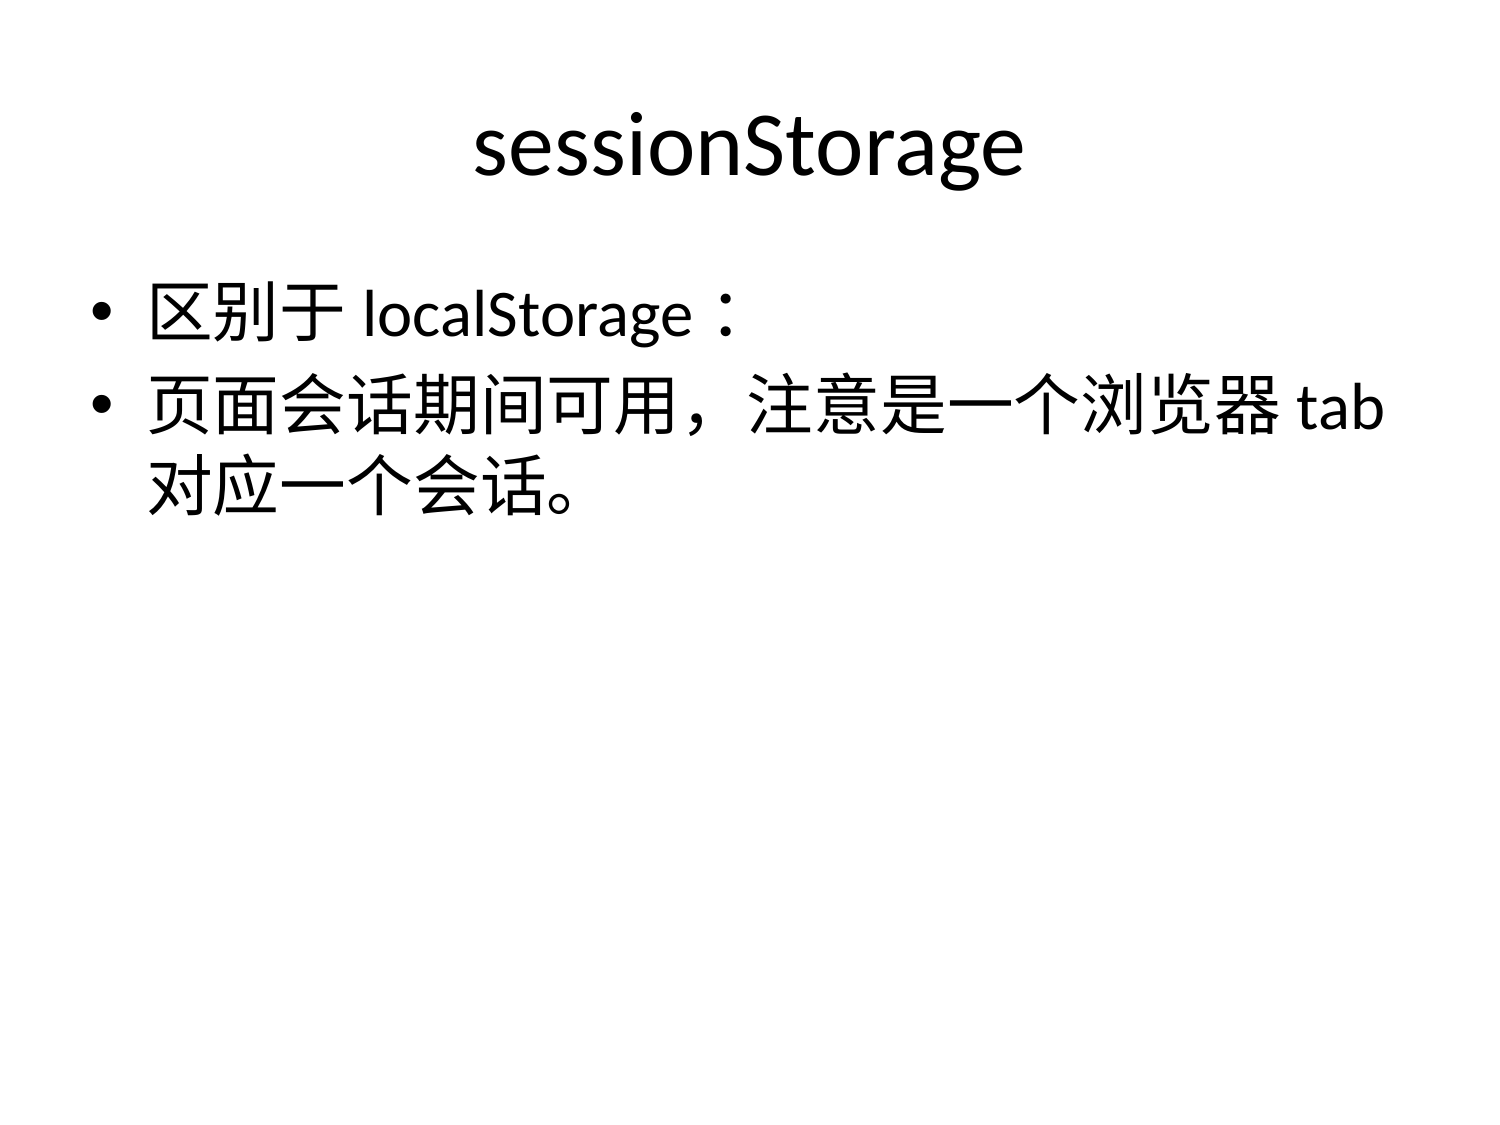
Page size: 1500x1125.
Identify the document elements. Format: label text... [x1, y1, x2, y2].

list 区别于localStorage： 页面会话期间可用，注意是一个浏览器tab对应一个会话。 [75, 262, 1425, 1005]
title sessionStorage [75, 45, 1425, 233]
